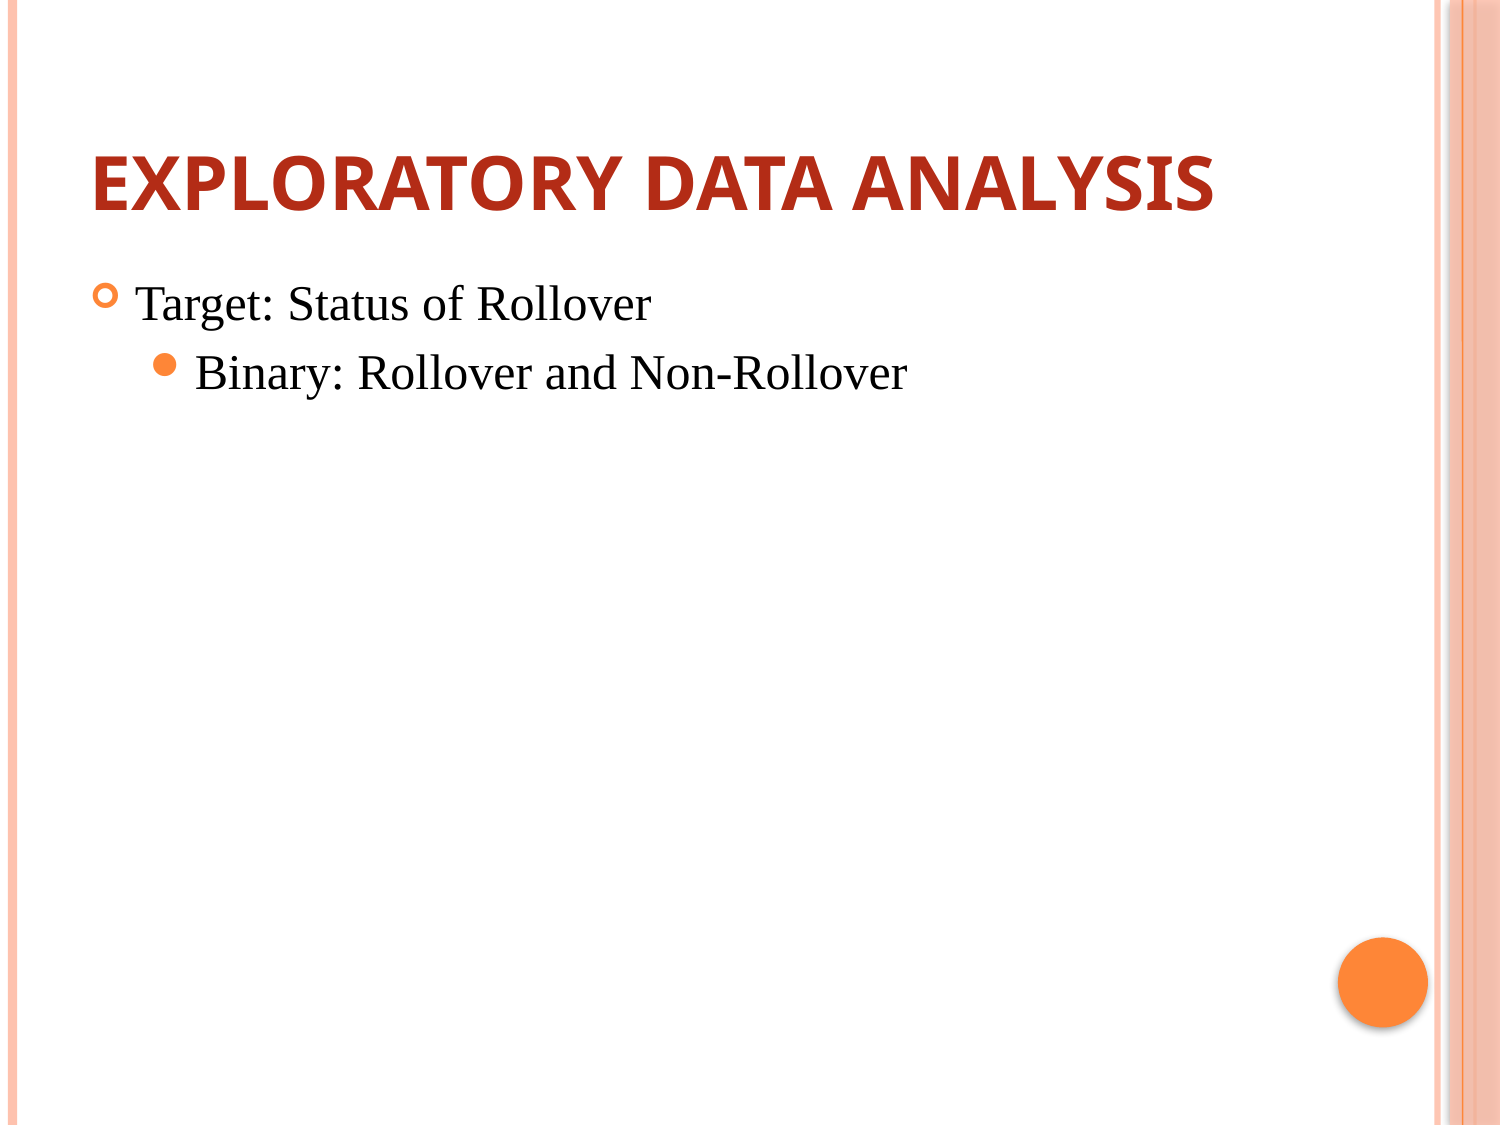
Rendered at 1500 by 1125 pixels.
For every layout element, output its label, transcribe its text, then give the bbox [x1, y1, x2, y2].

list Target: Status of Rollover Binary: Rollover and Non-Rollover [75, 262, 1300, 1062]
title Exploratory Data Analysis [75, 45, 1300, 233]
